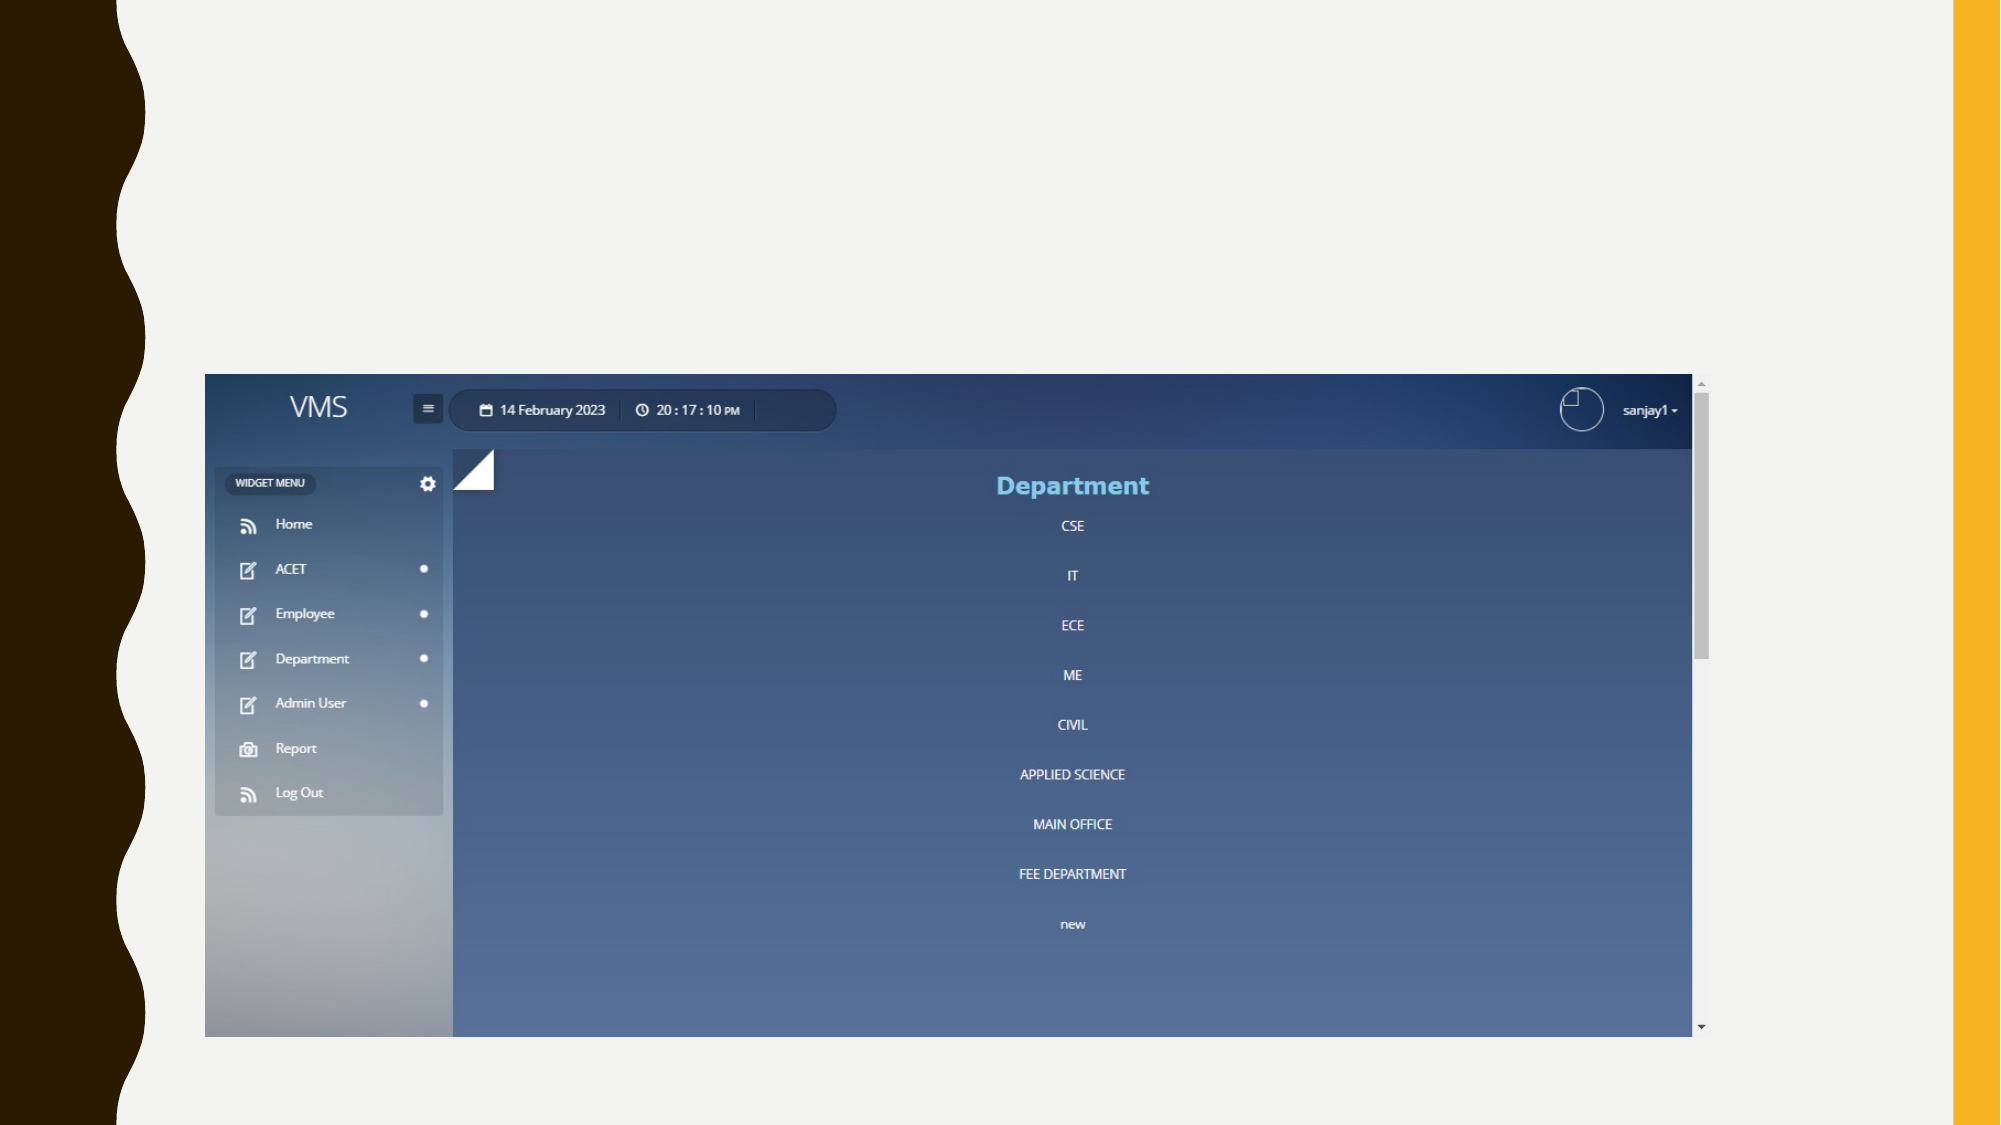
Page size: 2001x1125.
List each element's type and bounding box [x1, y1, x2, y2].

list [205, 374, 1711, 1037]
